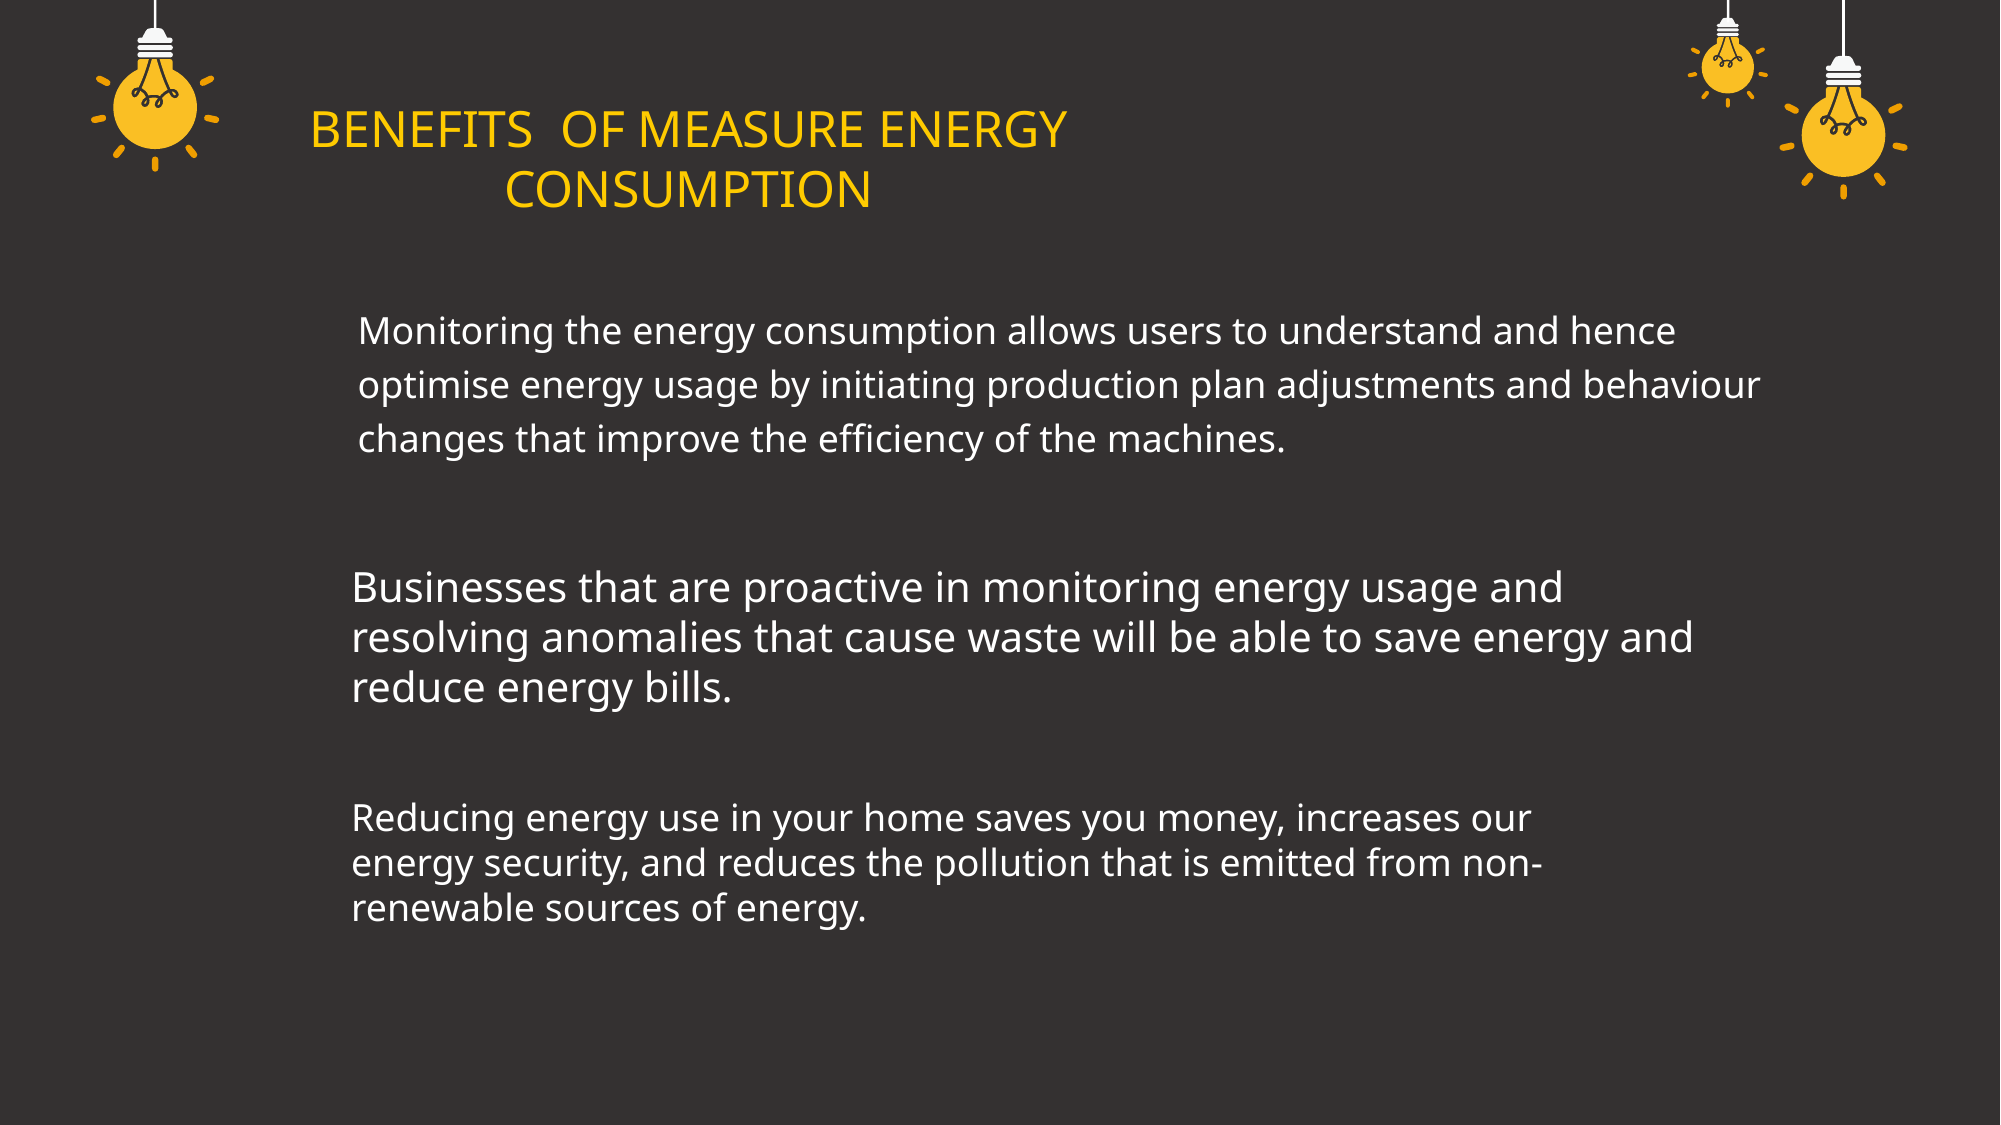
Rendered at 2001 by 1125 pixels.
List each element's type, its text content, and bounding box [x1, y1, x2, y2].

text_box BENEFITS OF MEASURE ENERGY CONSUMPTION [227, 90, 1151, 226]
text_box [89, 0, 220, 172]
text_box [1777, 0, 1908, 200]
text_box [1686, 0, 1769, 108]
text_box Reducing energy use in your home saves you money, increases our energy security, and reduces the pollution that is emitted from non-renewable sources of energy. [336, 786, 1633, 937]
text_box Monitoring the energy consumption allows users to understand and hence optimise energy usage by initiating production plan adjustments and behaviour changes that improve the efficiency of the machines. [342, 290, 1801, 468]
text_box Businesses that are proactive in monitoring energy usage and resolving anomalies that cause waste will be able to save energy and reduce energy bills. [336, 553, 1764, 719]
